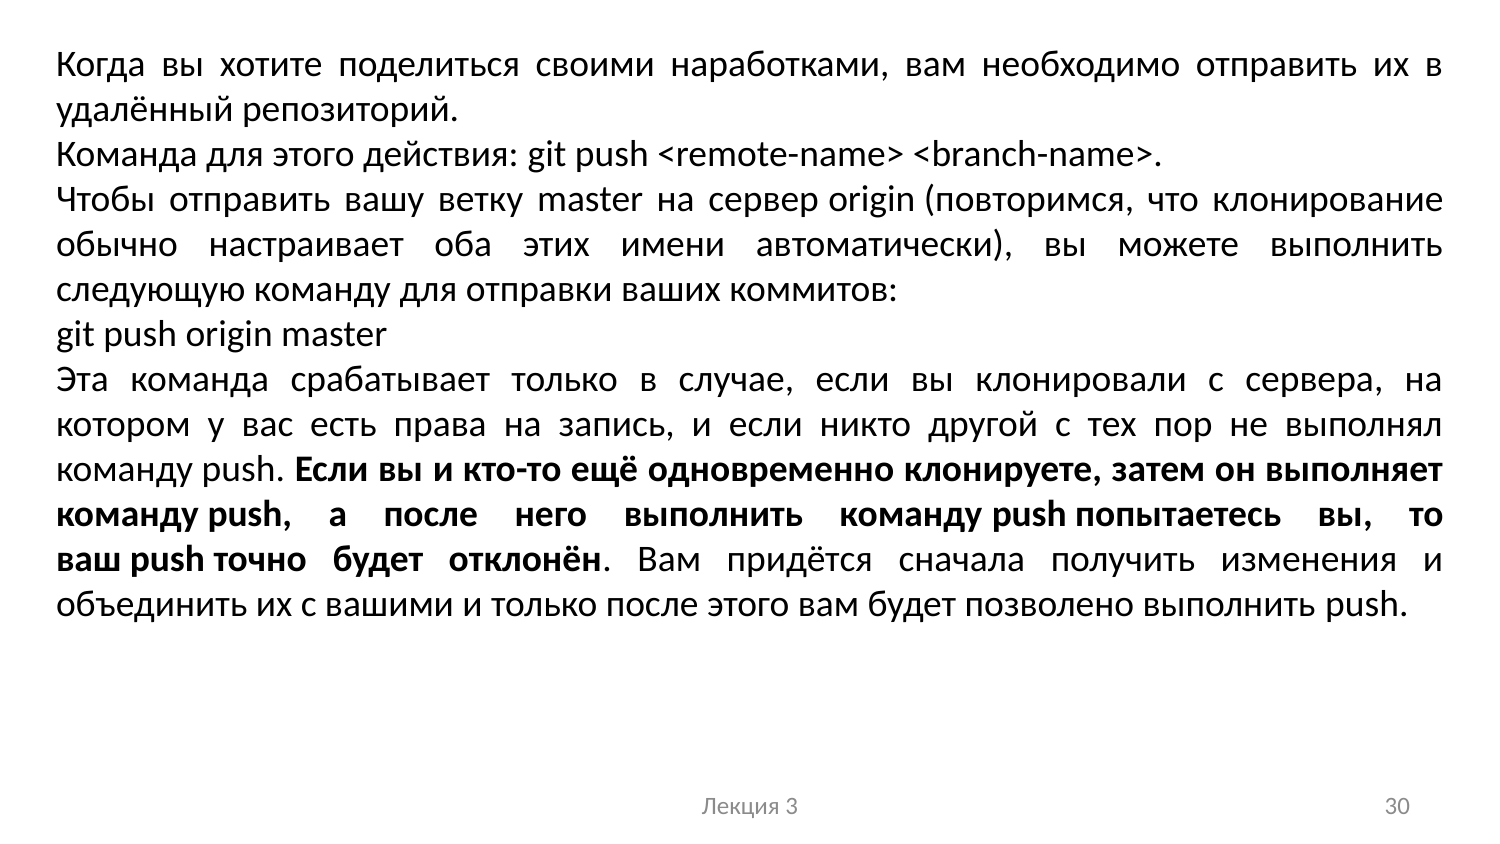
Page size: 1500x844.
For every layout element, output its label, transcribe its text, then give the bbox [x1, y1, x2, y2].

text_box Когда вы хотите поделиться своими наработками, вам необходимо отправить их в удалённый репозиторий. Команда для этого действия: git push <remote-name> <branch-name>. Чтобы отправить вашу ветку master на сервер origin (повторимся, что клонирование обычно настраивает оба этих имени автоматически), вы можете выполнить следующую команду для отправки ваших коммитов: git push origin master Эта команда срабатывает только в случае, если вы клонировали с сервера, на котором у вас есть права на запись, и если никто другой с тех пор не выполнял команду push. Если вы и кто-то ещё одновременно клонируете, затем он выполняет команду push, а после него выполнить команду push попытаетесь вы, то ваш push точно будет отклонён. Вам придётся сначала получить изменения и объединить их с вашими и только после этого вам будет позволено выполнить push. [41, 32, 1459, 677]
footer Лекция 3 [512, 782, 988, 827]
slide_number 30 [1074, 782, 1425, 827]
